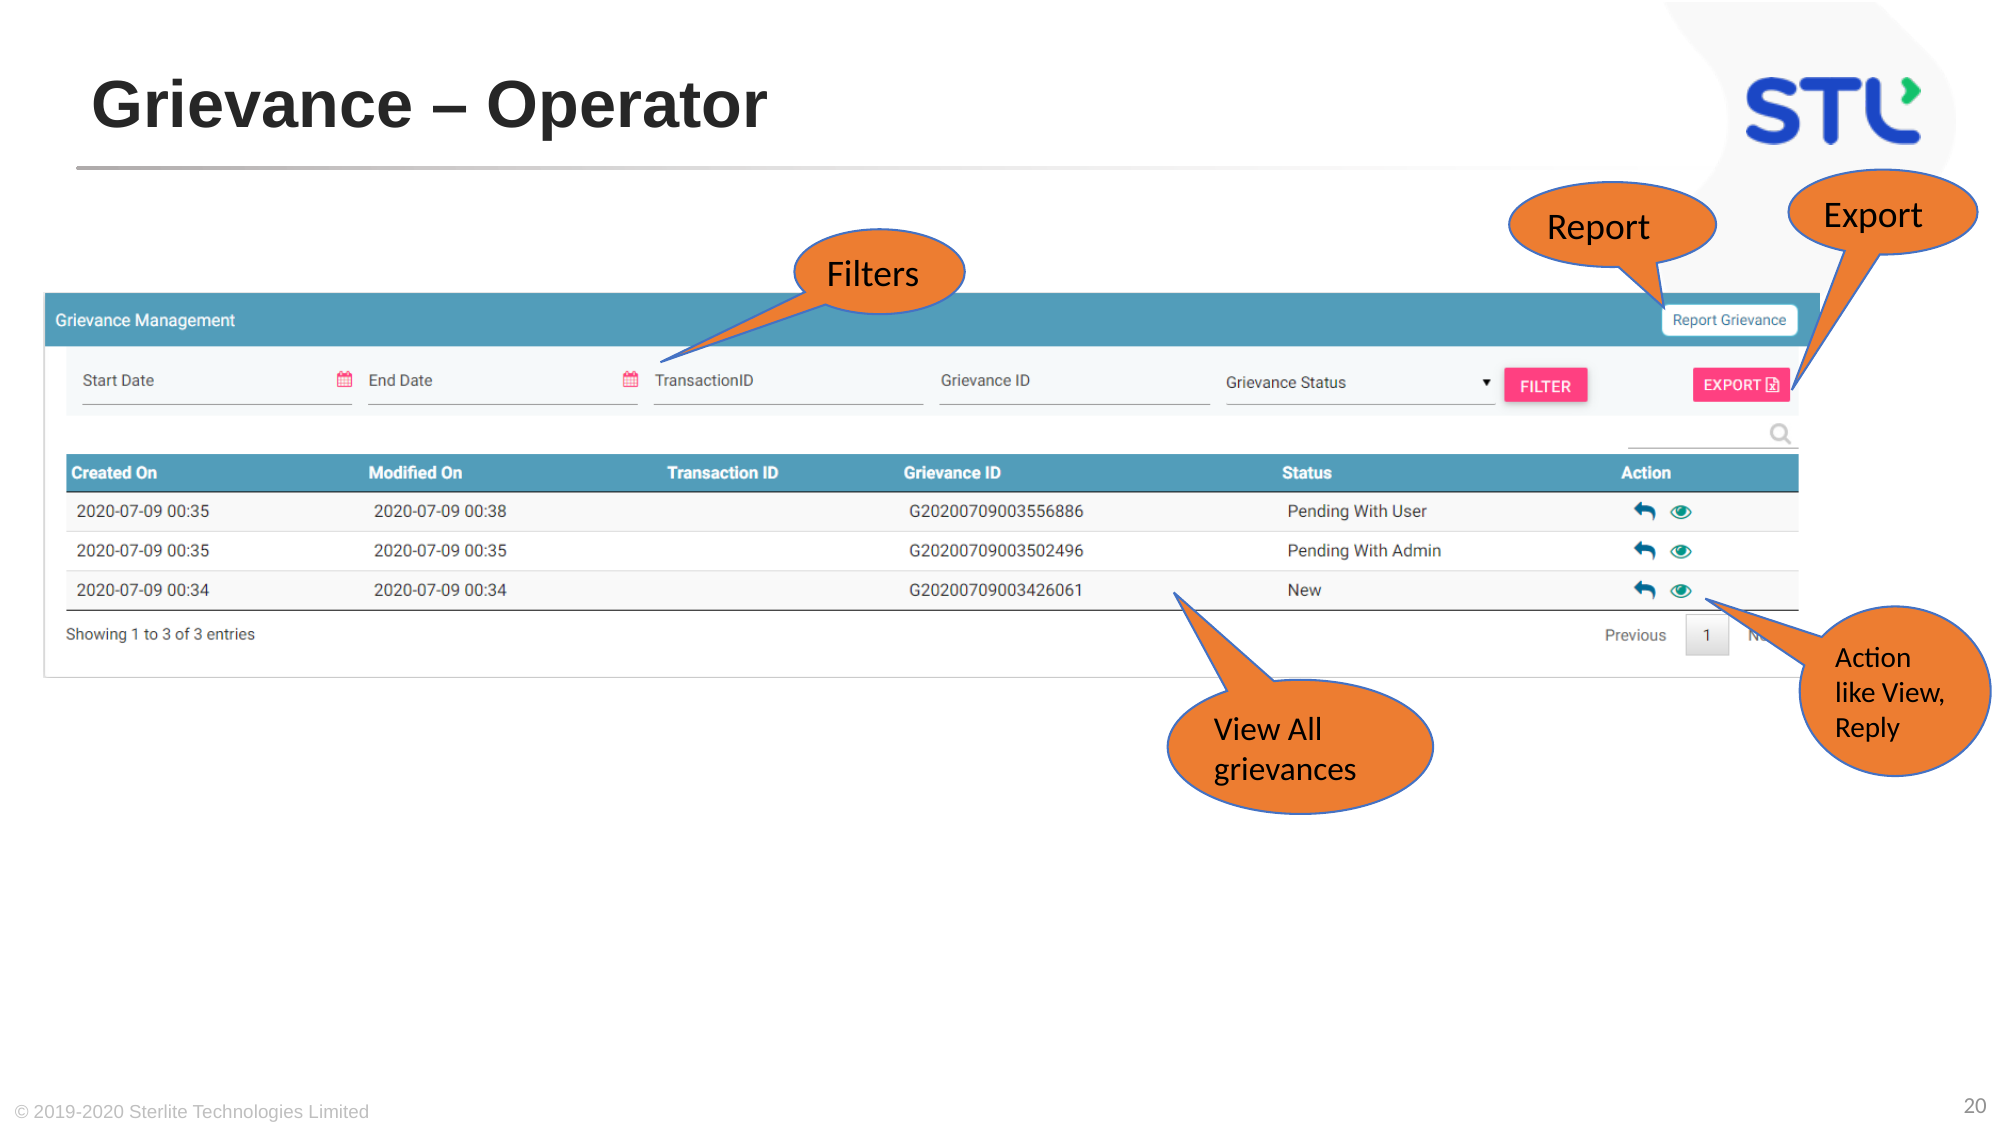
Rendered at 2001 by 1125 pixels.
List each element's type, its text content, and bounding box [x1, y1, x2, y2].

text_box Action like View, Reply [1799, 606, 1991, 777]
text_box Export [1788, 169, 1978, 347]
slide_number 20 [1955, 1083, 1997, 1122]
text_box Filters [794, 229, 965, 291]
title Grievance – Operator [76, 35, 1564, 167]
footer © 2019-2020 Sterlite Technologies Limited [0, 1083, 455, 1125]
picture [1746, 77, 1921, 145]
picture [42, 291, 1820, 679]
text_box Report [1509, 182, 1717, 291]
text_box View All grievances [1167, 679, 1434, 814]
